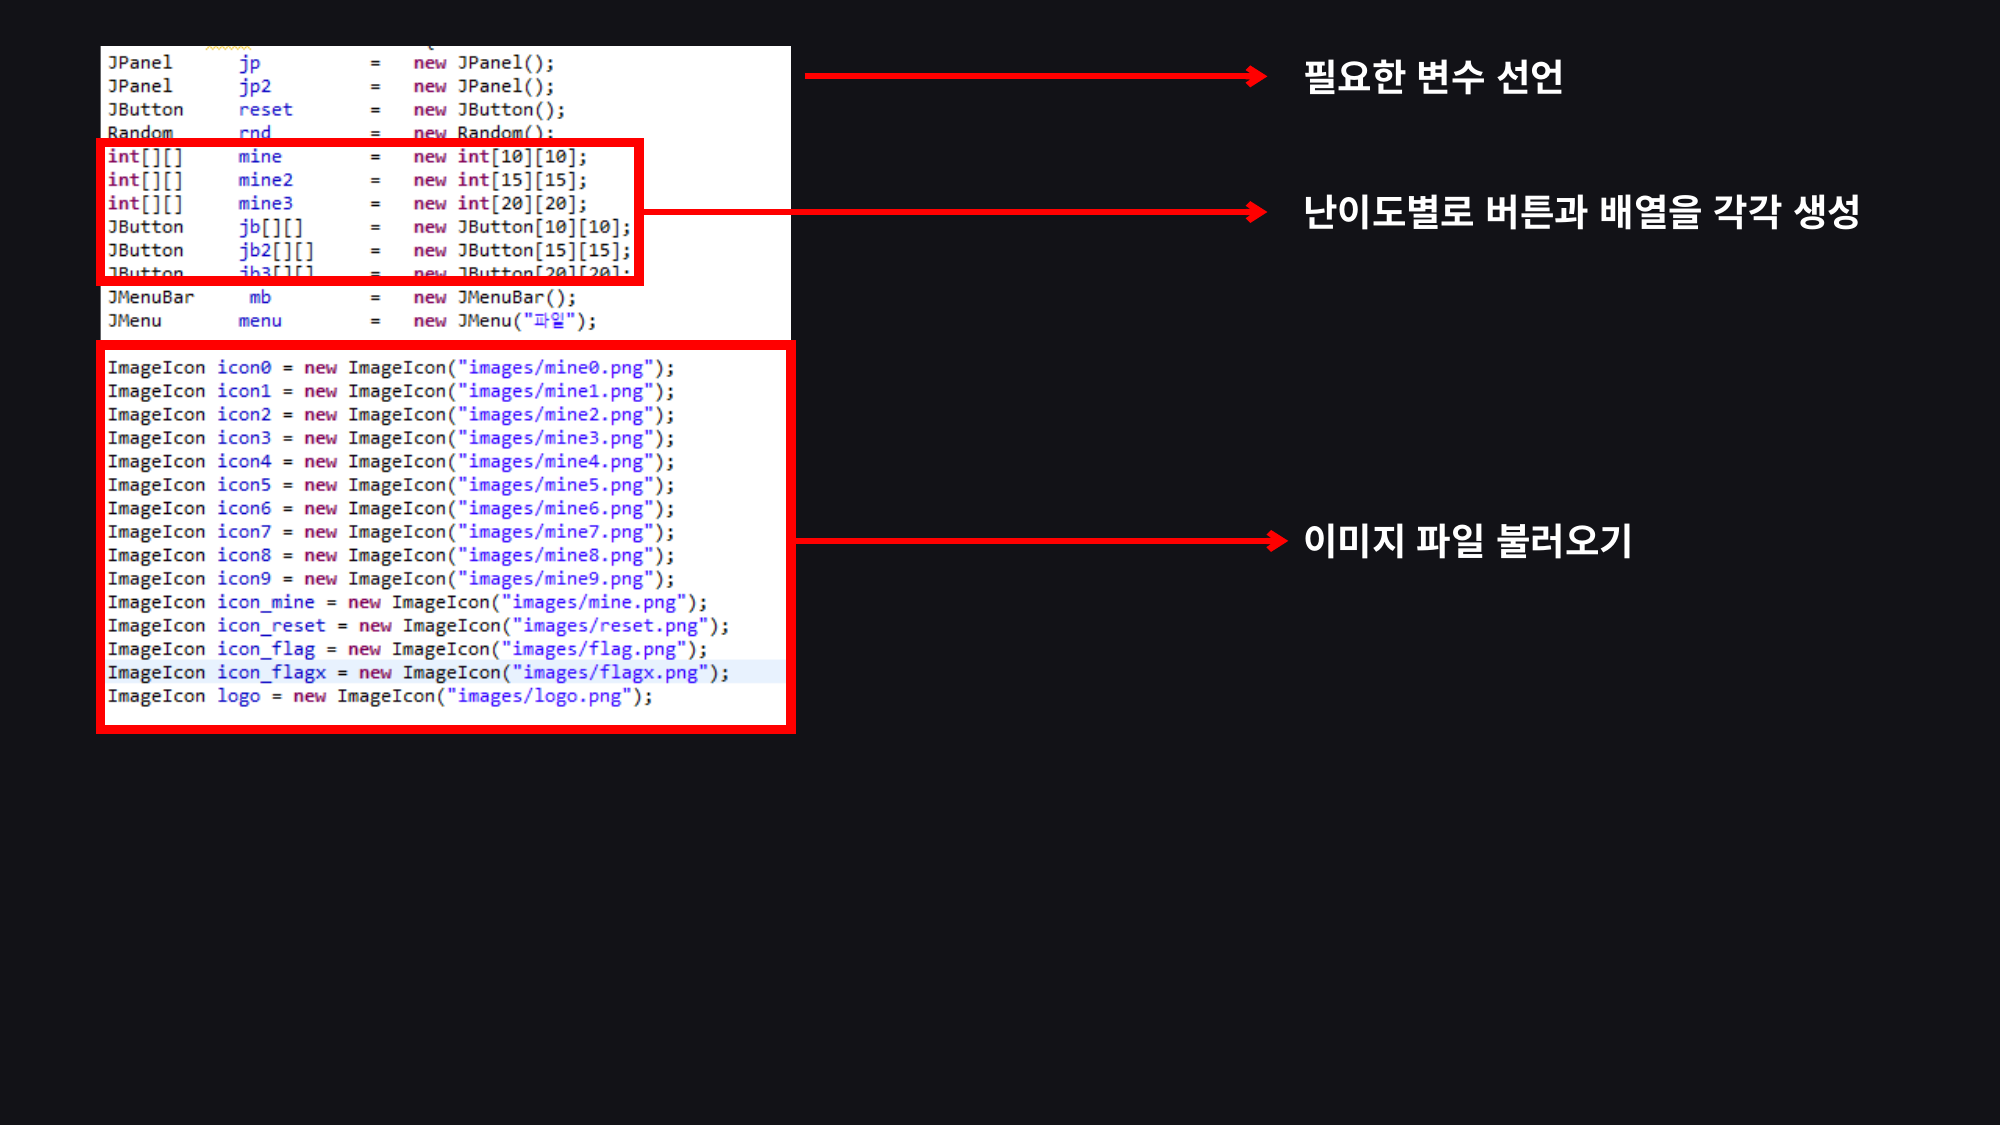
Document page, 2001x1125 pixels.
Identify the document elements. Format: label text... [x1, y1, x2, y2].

text_box 이미지 파일 불러오기 [1288, 510, 1942, 571]
picture [100, 46, 791, 730]
text_box 난이도별로 버튼과 배열을 각각 생성 [1288, 181, 1942, 242]
text_box 필요한 변수 선언 [1288, 46, 1611, 106]
